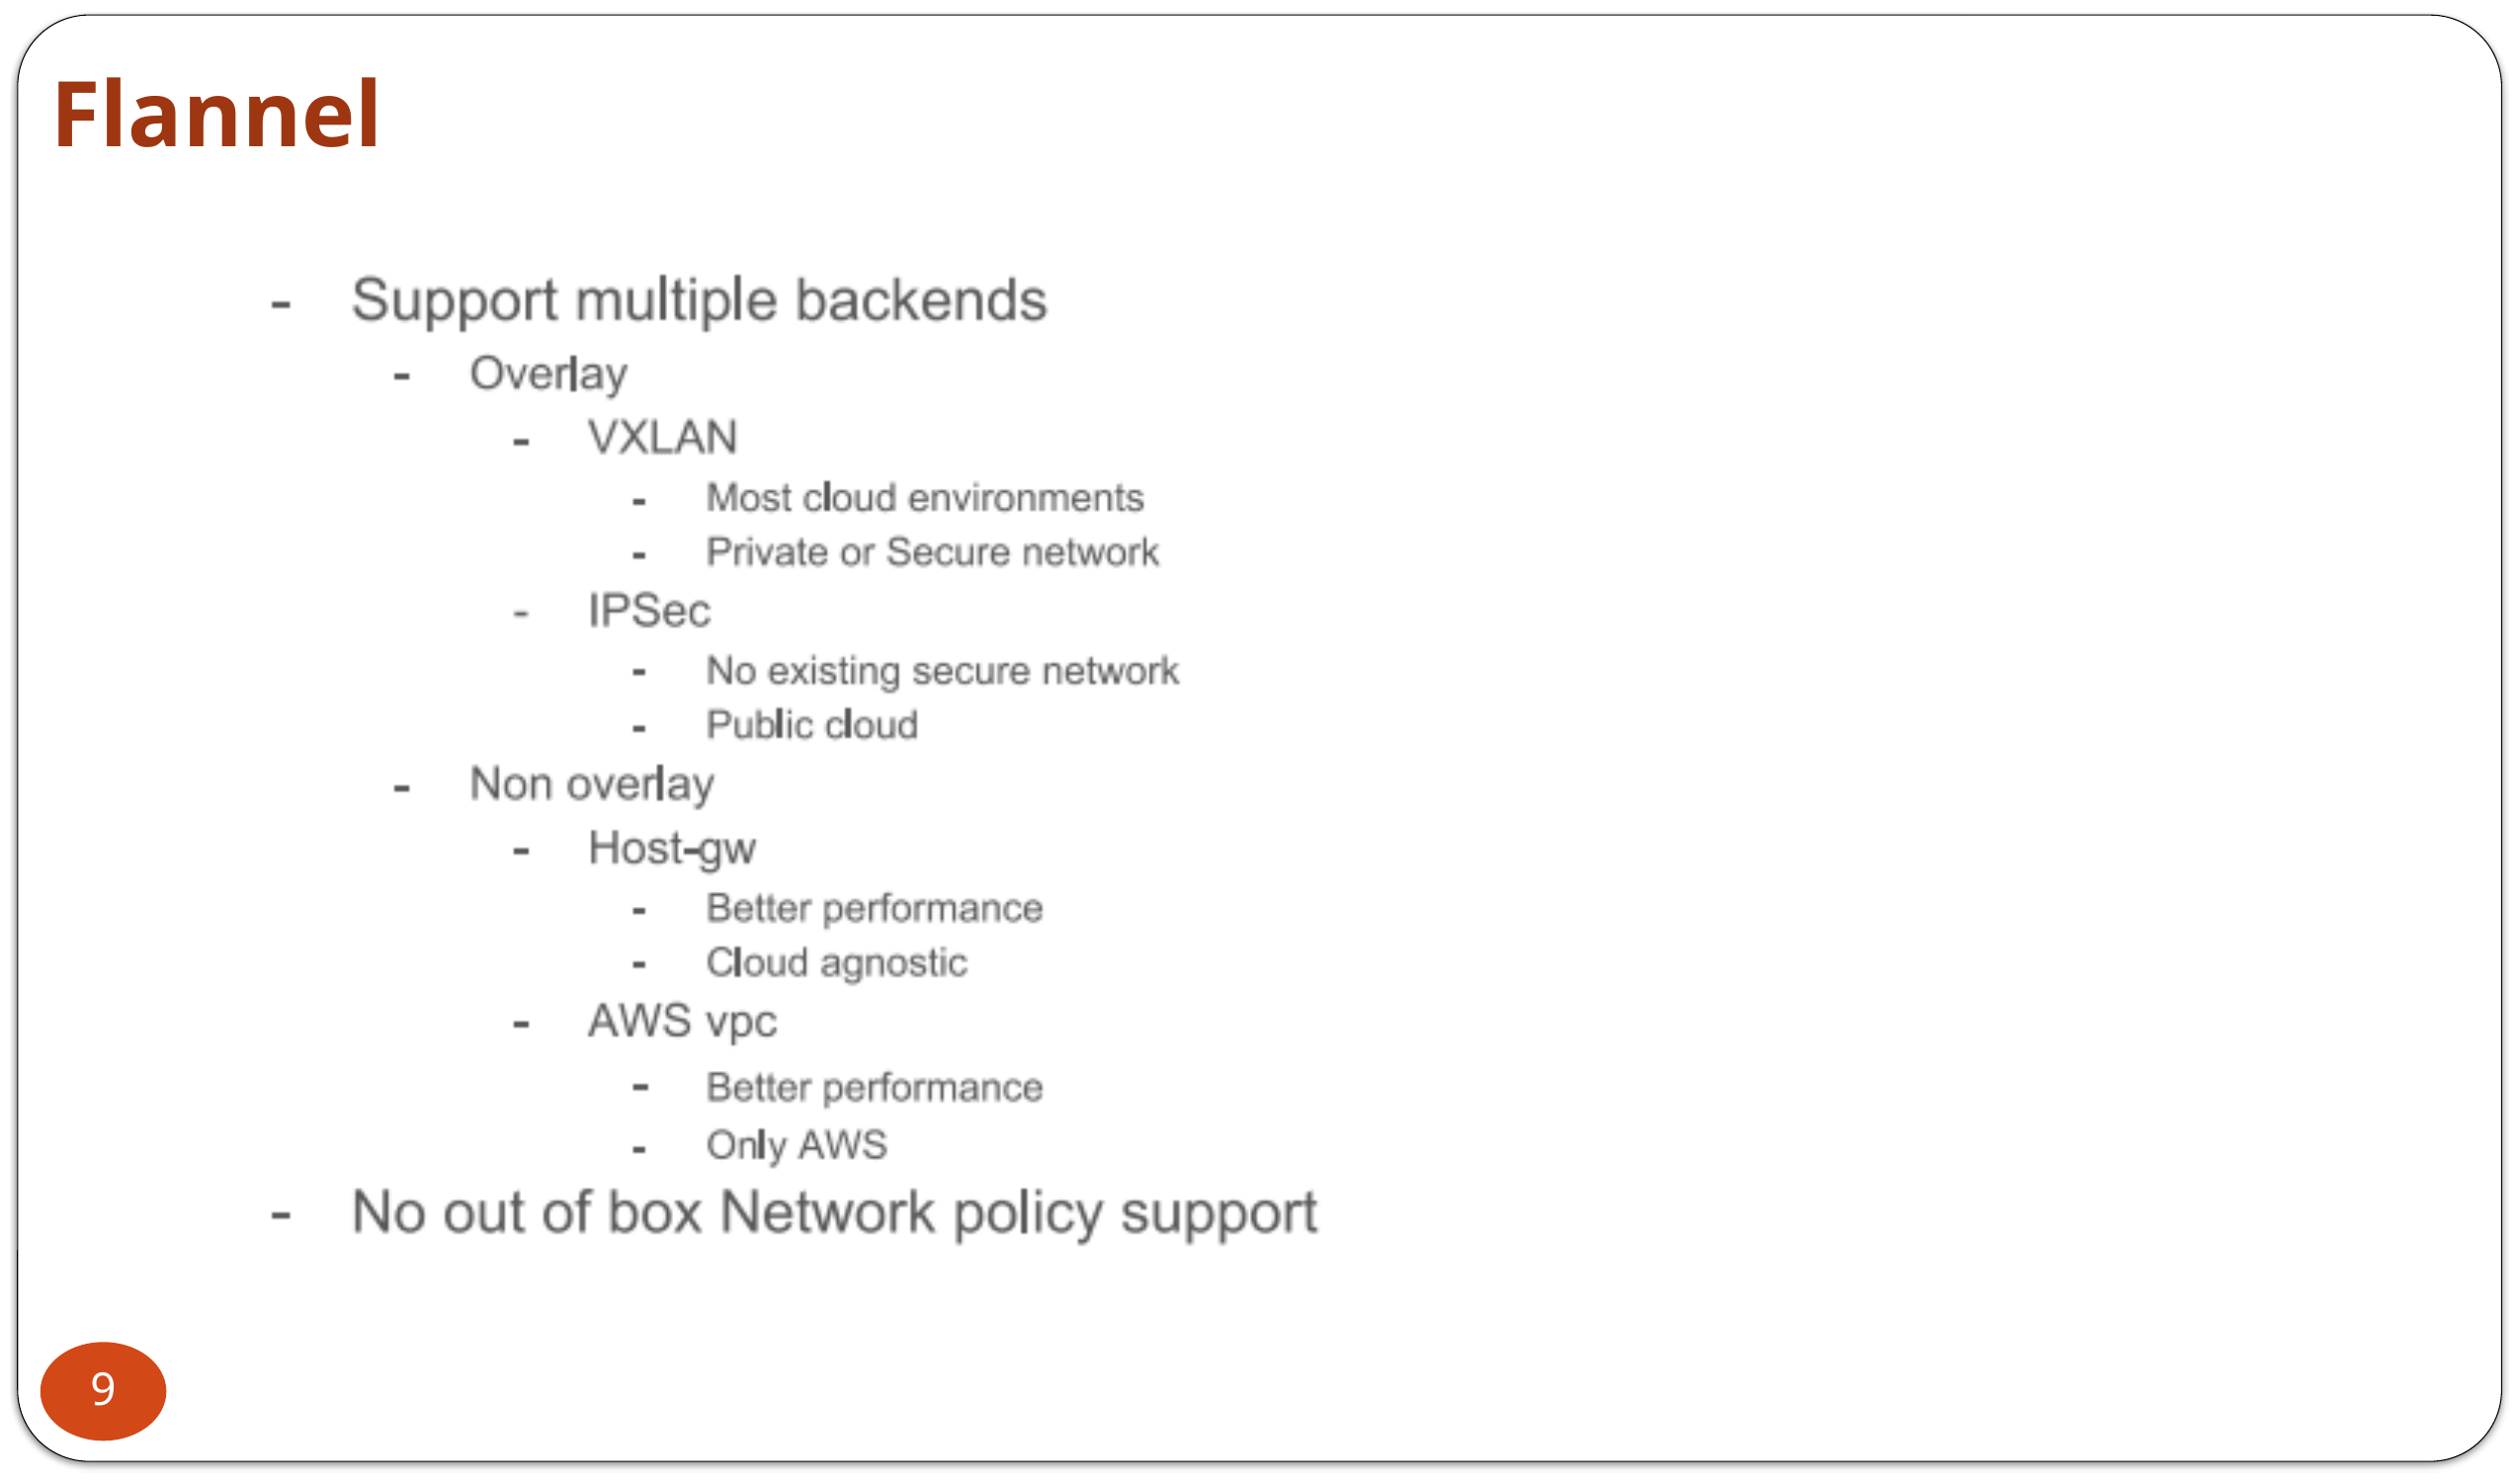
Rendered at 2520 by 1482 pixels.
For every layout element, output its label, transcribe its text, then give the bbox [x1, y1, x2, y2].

picture [234, 234, 2002, 1309]
slide_number 9 [40, 1342, 167, 1441]
text_box Flannel [36, 48, 422, 173]
